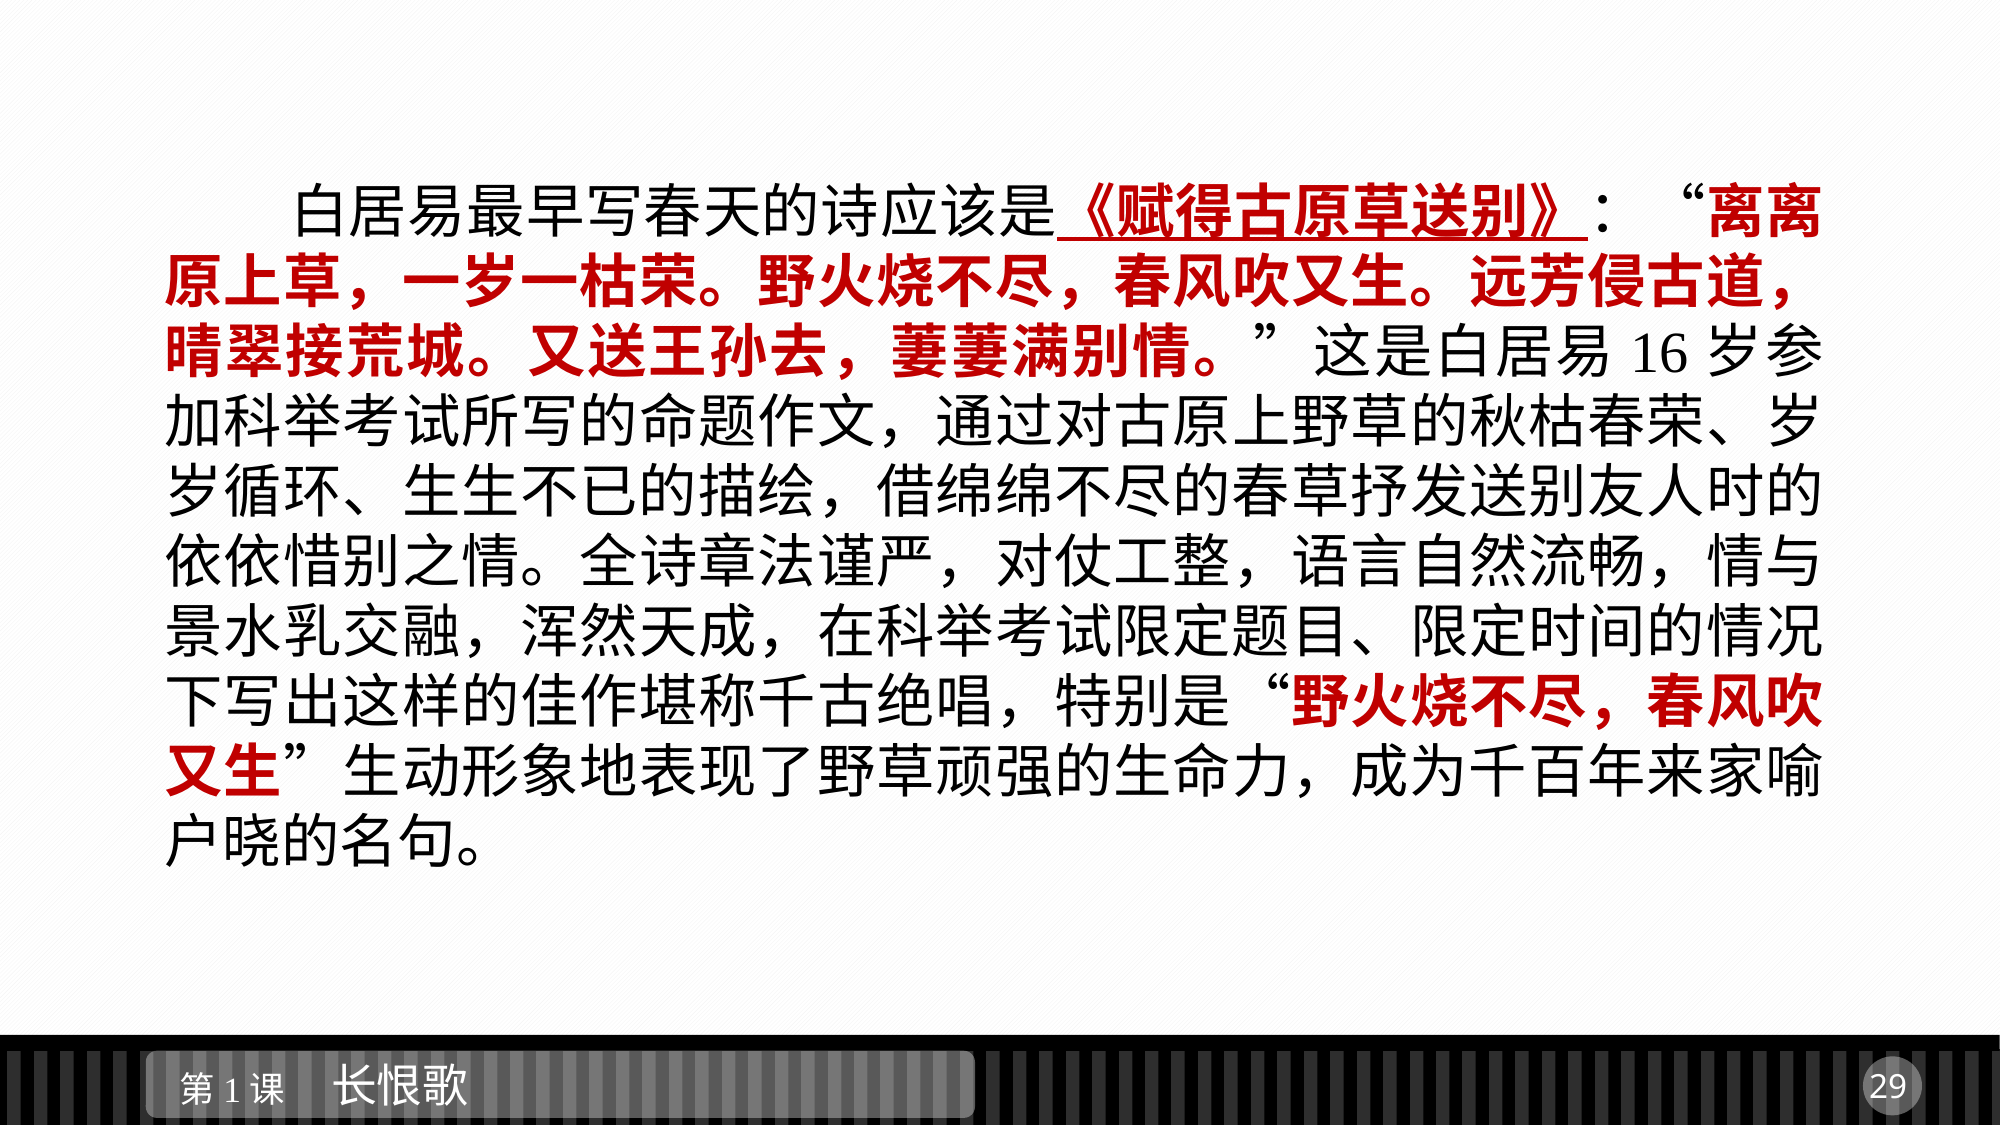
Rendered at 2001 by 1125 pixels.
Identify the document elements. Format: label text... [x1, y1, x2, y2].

text_box 白居易最早写春天的诗应该是《赋得古原草送别》：“离离原上草，一岁一枯荣。野火烧不尽，春风吹又生。远芳侵古道，晴翠接荒城。又送王孙去，萋萋满别情。”这是白居易16岁参加科举考试所写的命题作文，通过对古原上野草的秋枯春荣、岁岁循环、生生不已的描绘，借绵绵不尽的春草抒发送别友人时的依依惜别之情。全诗章法谨严，对仗工整，语言自然流畅，情与景水乳交融，浑然天成，在科举考试限定题目、限定时间的情况下写出这样的佳作堪称千古绝唱，特别是“野火烧不尽，春风吹又生”生动形象地表现了野草顽强的生命力，成为千百年来家喻户晓的名句。 [149, 166, 1839, 882]
